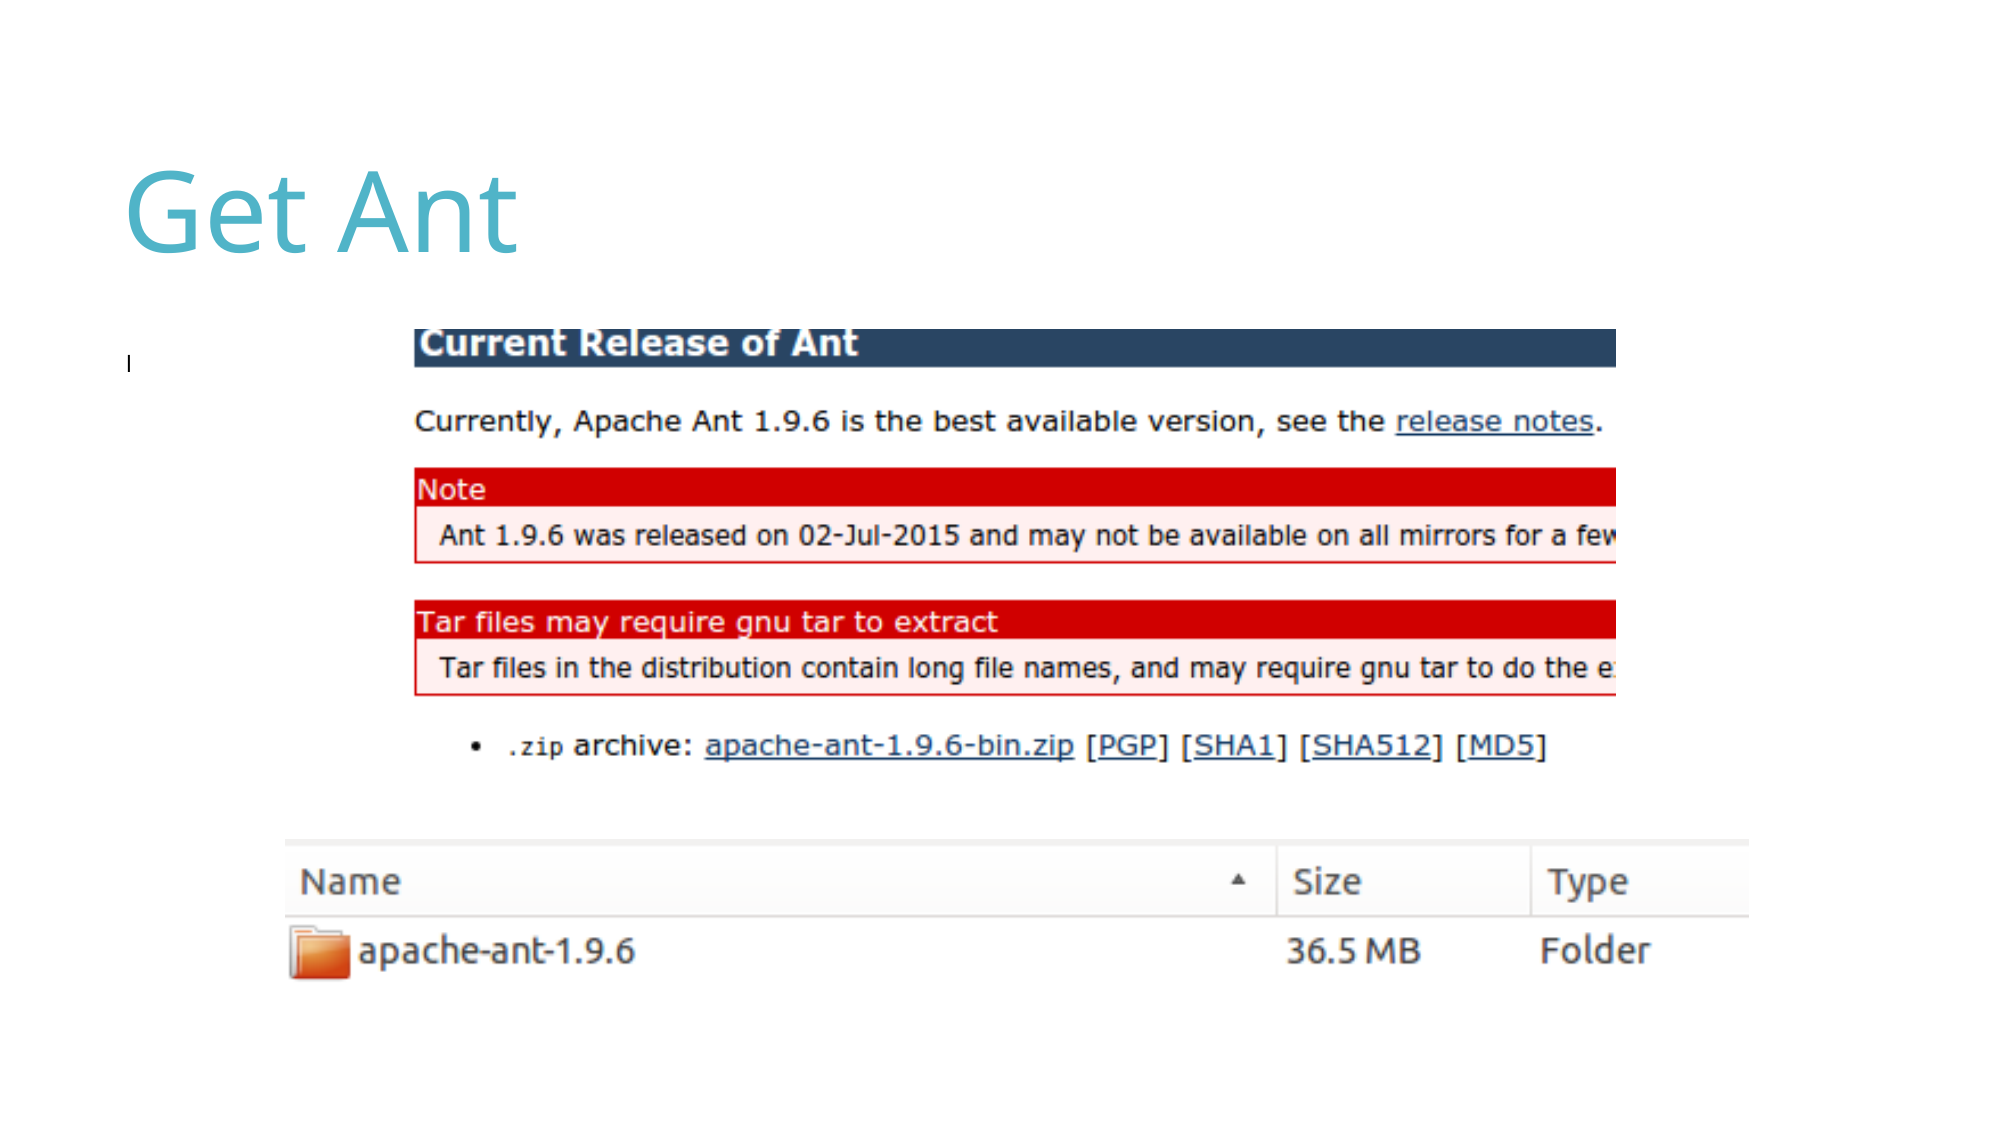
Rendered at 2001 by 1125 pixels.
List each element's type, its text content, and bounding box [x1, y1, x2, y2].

text_box [111, 329, 1875, 948]
picture [284, 839, 1749, 1046]
picture [389, 329, 1616, 766]
text_box Get Ant [107, 81, 1875, 354]
